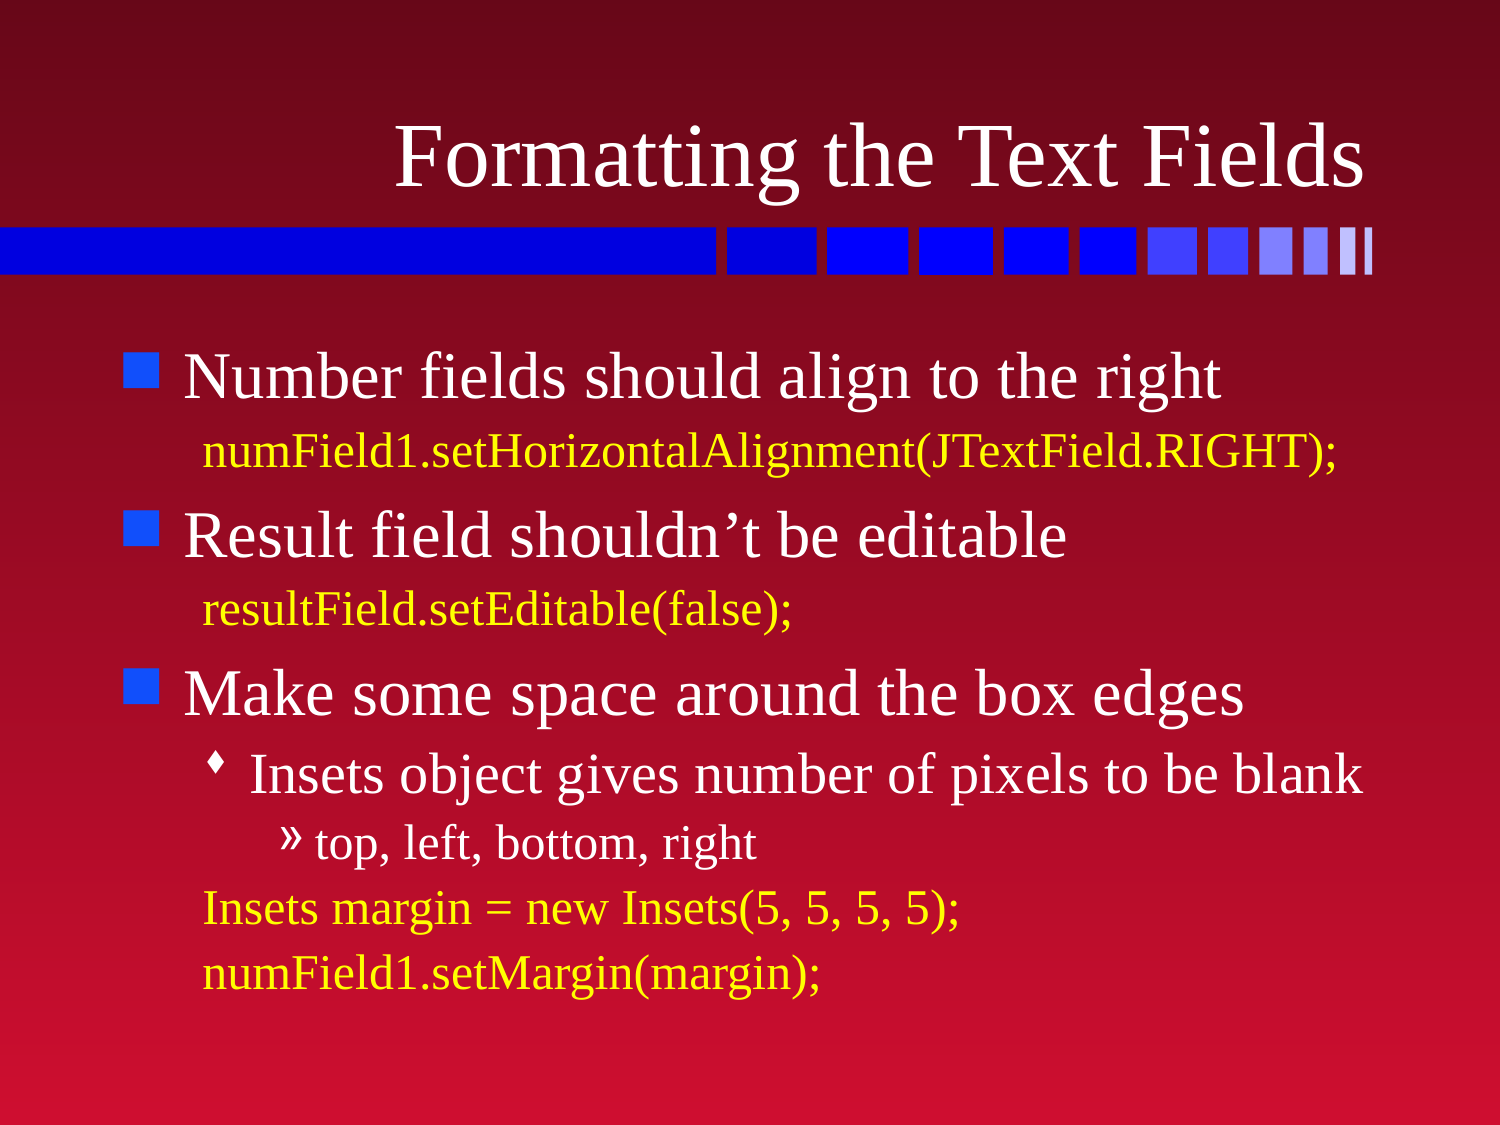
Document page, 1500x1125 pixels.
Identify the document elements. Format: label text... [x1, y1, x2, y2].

title Formatting the Text Fields [109, 27, 1383, 213]
list Number fields should align to the right numField1.setHorizontalAlignment(JTextField.RIGHT); Result field shouldn’t be editable resultField.setEditable(false); Make some space around the box edges Insets object gives number of pixels to be blank top, left, bottom, right Insets margin = new Insets(5, 5, 5, 5); numField1.setMargin(margin); [111, 324, 1388, 1001]
